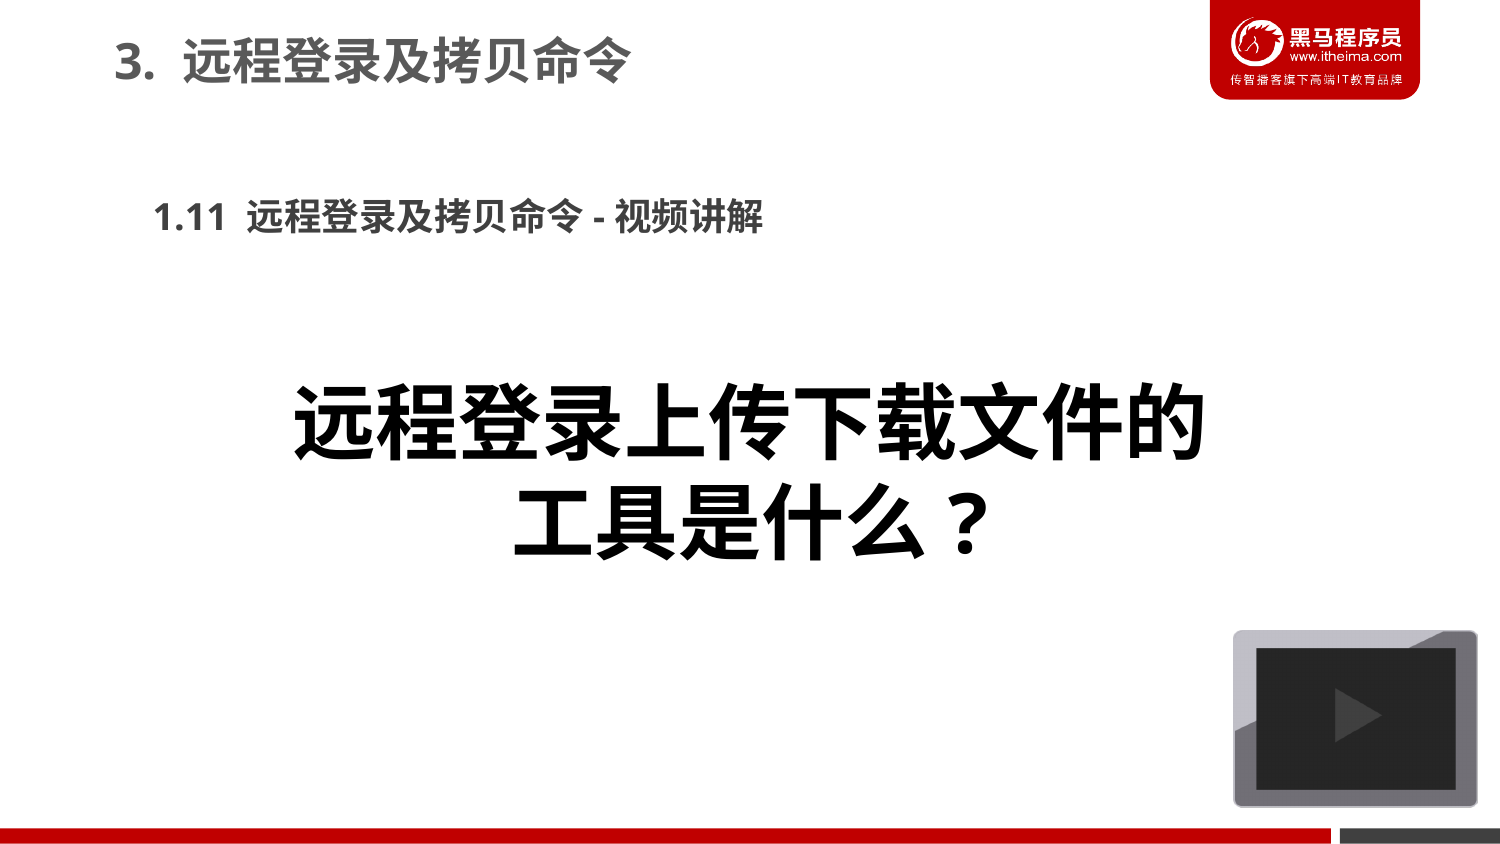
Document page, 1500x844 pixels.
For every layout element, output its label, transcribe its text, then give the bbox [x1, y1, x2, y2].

picture [1212, 8, 1421, 94]
text_box 3. 远程登录及拷贝命令 [103, 0, 987, 130]
text_box 远程登录上传下载文件的工具是什么? [242, 362, 1258, 578]
picture [1232, 630, 1478, 809]
text_box 1.11 远程登录及拷贝命令-视频讲解 [138, 185, 869, 246]
